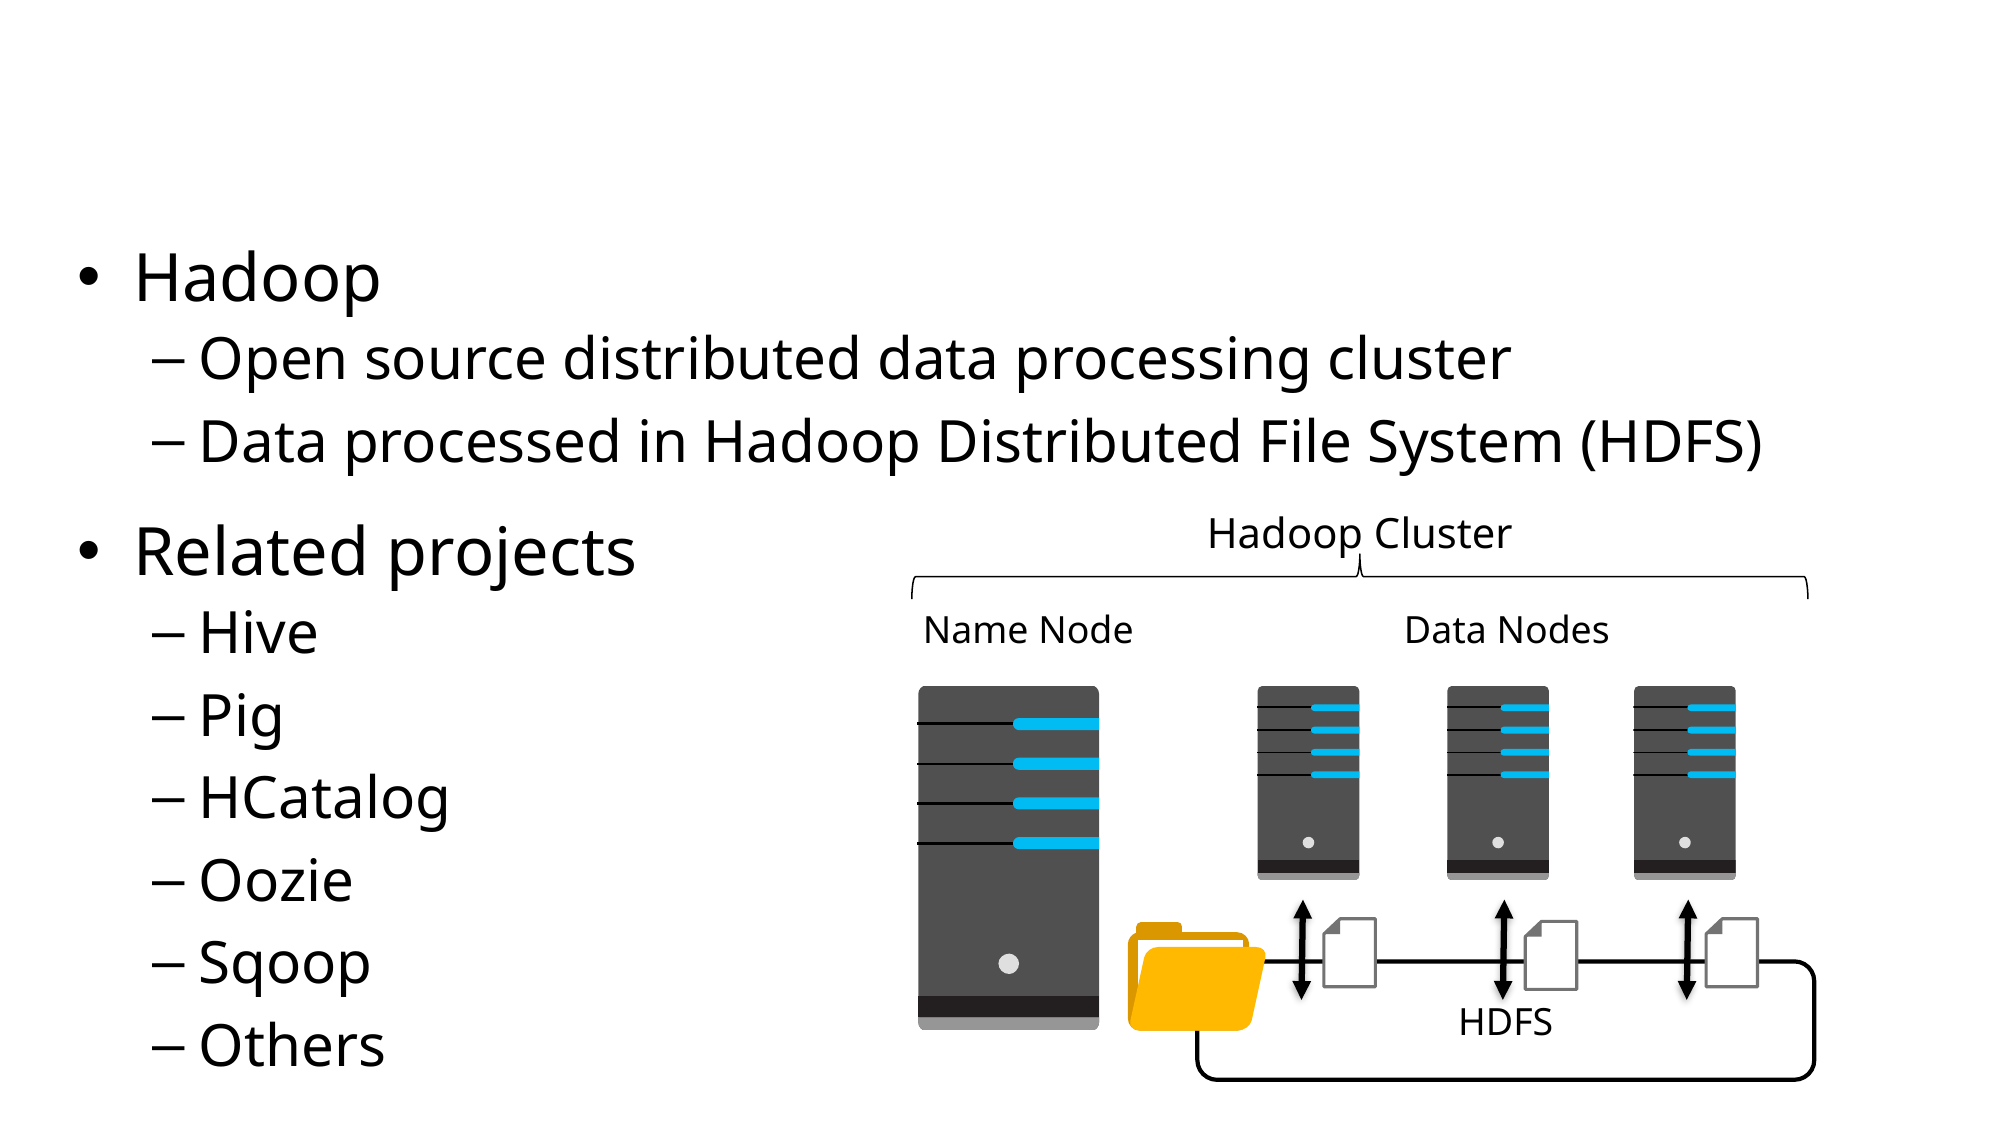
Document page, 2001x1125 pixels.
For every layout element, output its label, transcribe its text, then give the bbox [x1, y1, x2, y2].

list Hadoop Open source distributed data processing cluster Data processed in Hadoop Distributed File System (HDFS) Related projects Hive Pig HCatalog Oozie Sqoop Others [62, 227, 1953, 1096]
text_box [911, 498, 1815, 1081]
